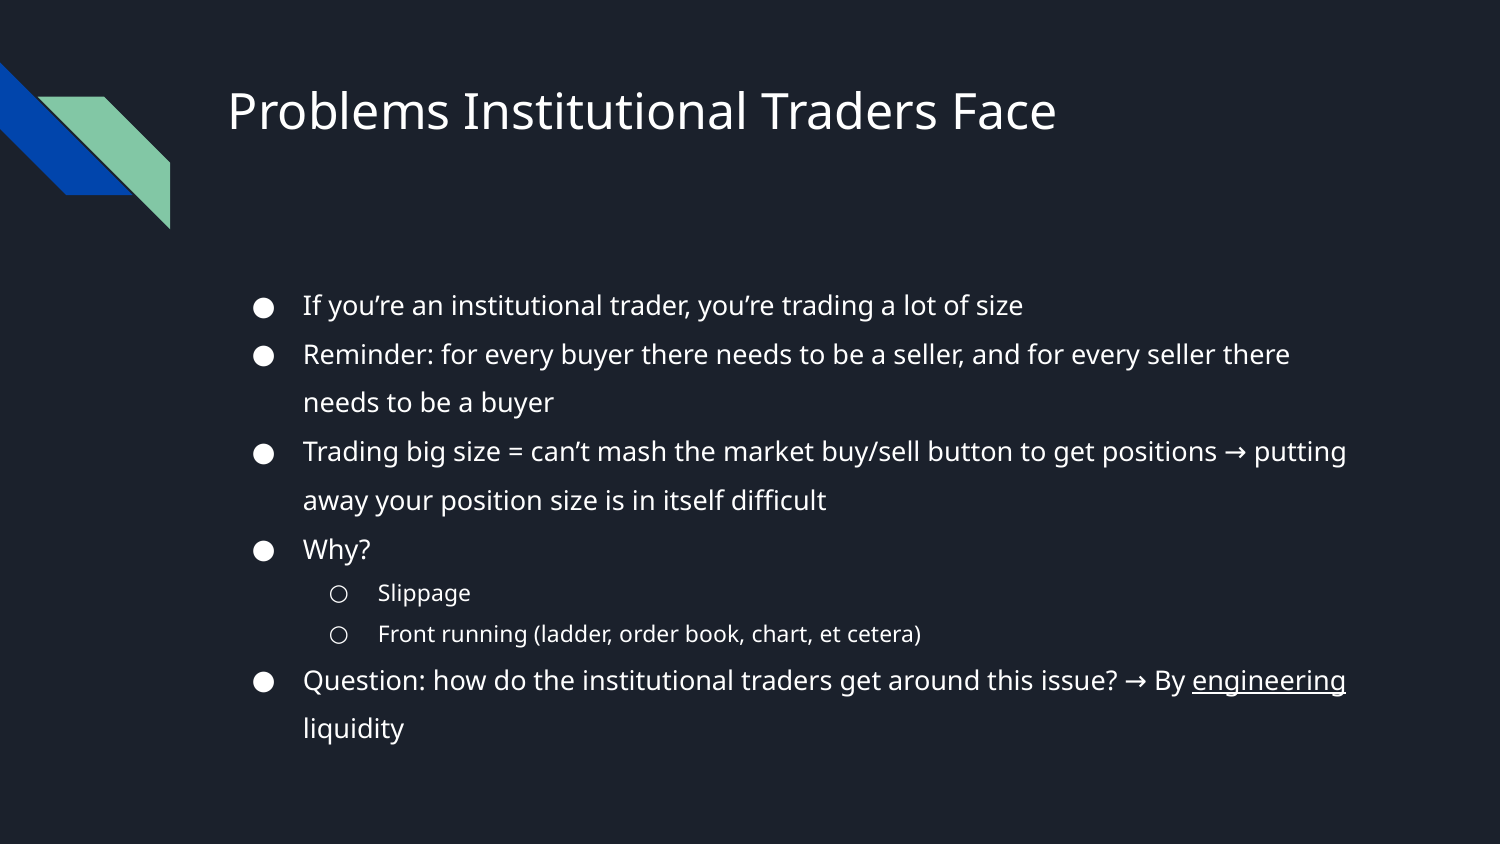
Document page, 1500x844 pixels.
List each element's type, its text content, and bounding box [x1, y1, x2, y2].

list If you’re an institutional trader, you’re trading a lot of size Reminder: for every buyer there needs to be a seller, and for every seller there needs to be a buyer Trading big size = can’t mash the market buy/sell button to get positions → putting away your position size is in itself difficult Why? Slippage Front running (ladder, order book, chart, et cetera) Question: how do the institutional traders get around this issue? → By engineering liquidity [212, 257, 1368, 735]
title Problems Institutional Traders Face [212, 64, 1368, 215]
